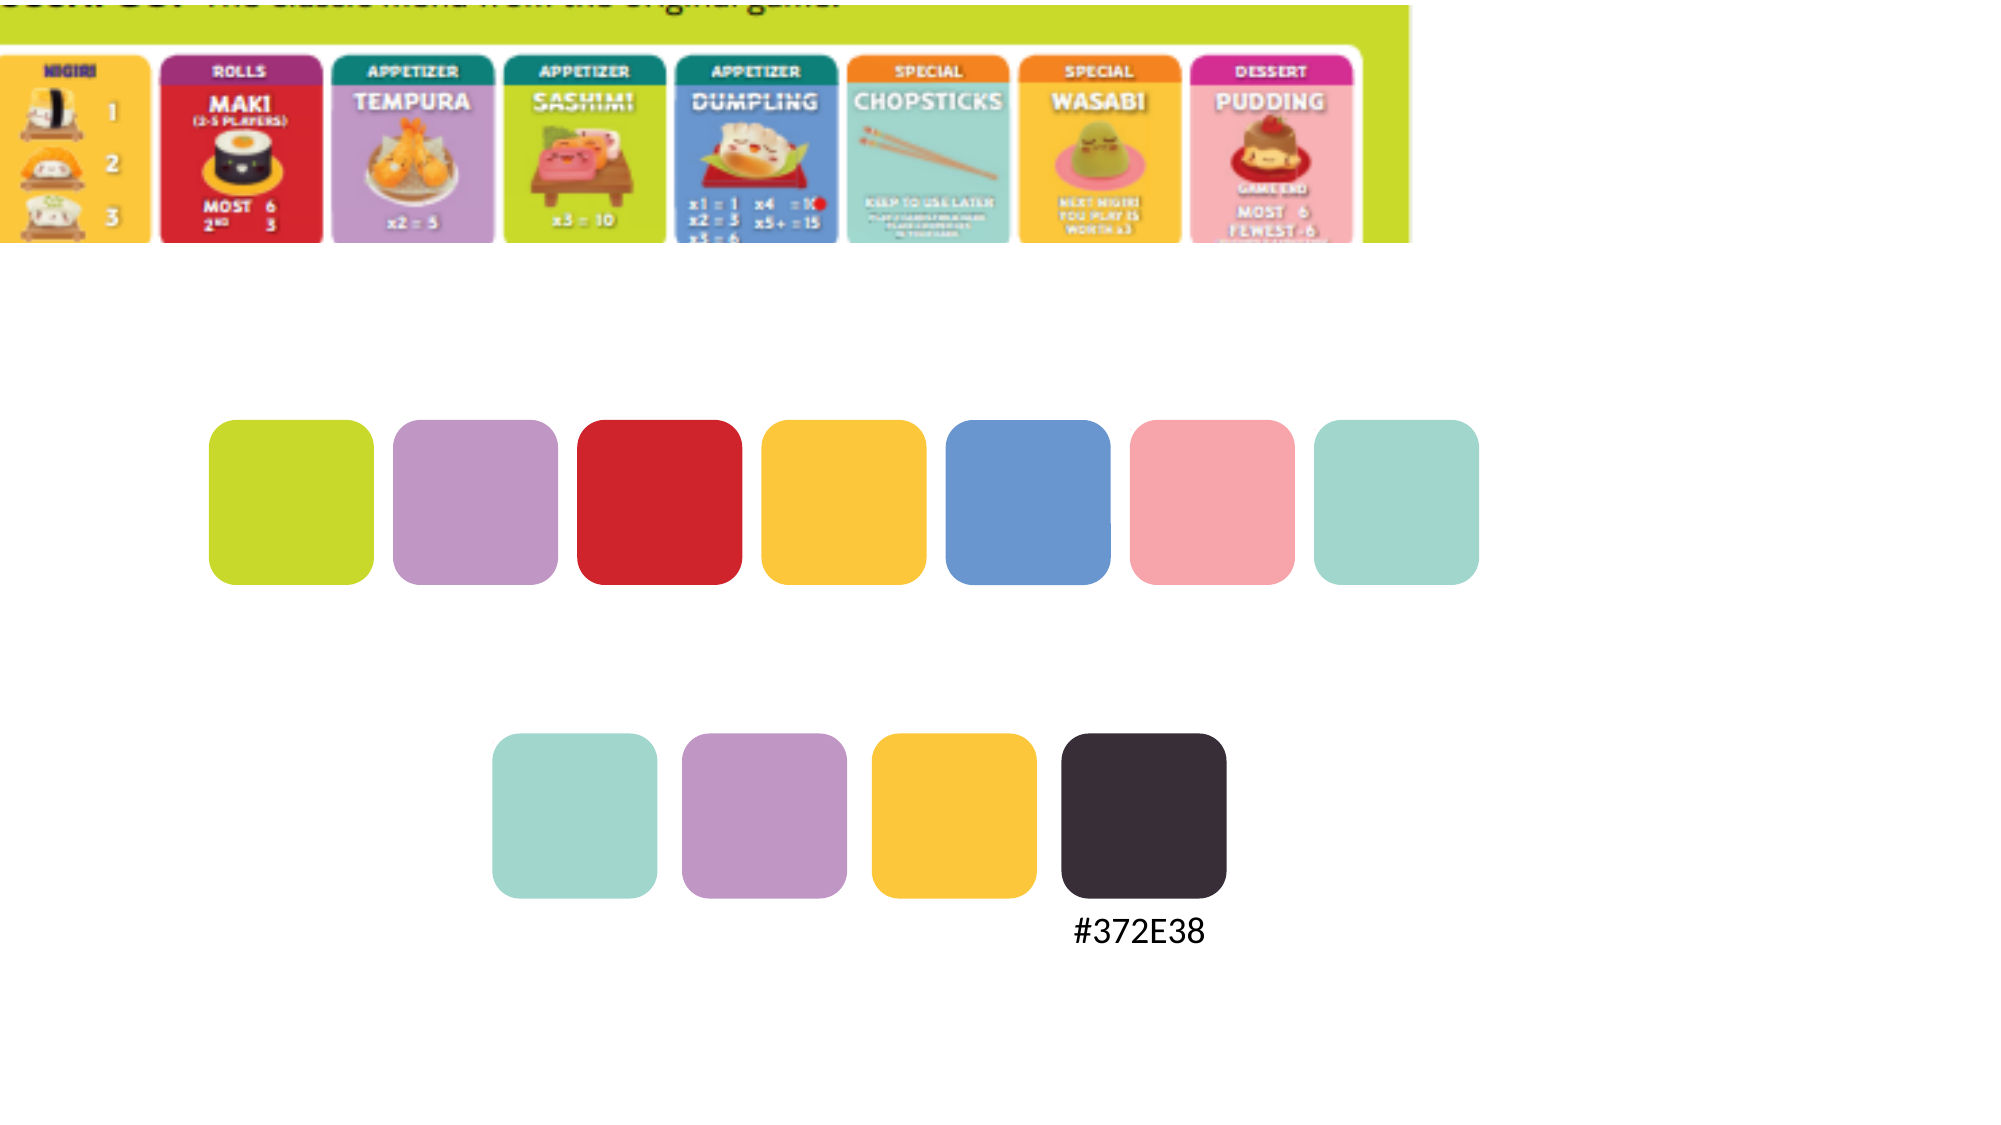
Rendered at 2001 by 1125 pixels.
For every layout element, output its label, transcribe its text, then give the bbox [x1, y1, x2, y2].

text_box [870, 732, 1038, 900]
text_box [391, 418, 560, 587]
text_box #372E38 [1058, 898, 2000, 959]
text_box [1313, 418, 1481, 587]
text_box [207, 418, 375, 587]
text_box [576, 418, 744, 587]
text_box [944, 418, 1112, 587]
text_box [1060, 732, 1228, 900]
text_box [491, 732, 659, 900]
text_box [1128, 418, 1296, 587]
text_box [760, 418, 928, 587]
picture [0, 0, 1444, 243]
text_box [680, 732, 849, 900]
